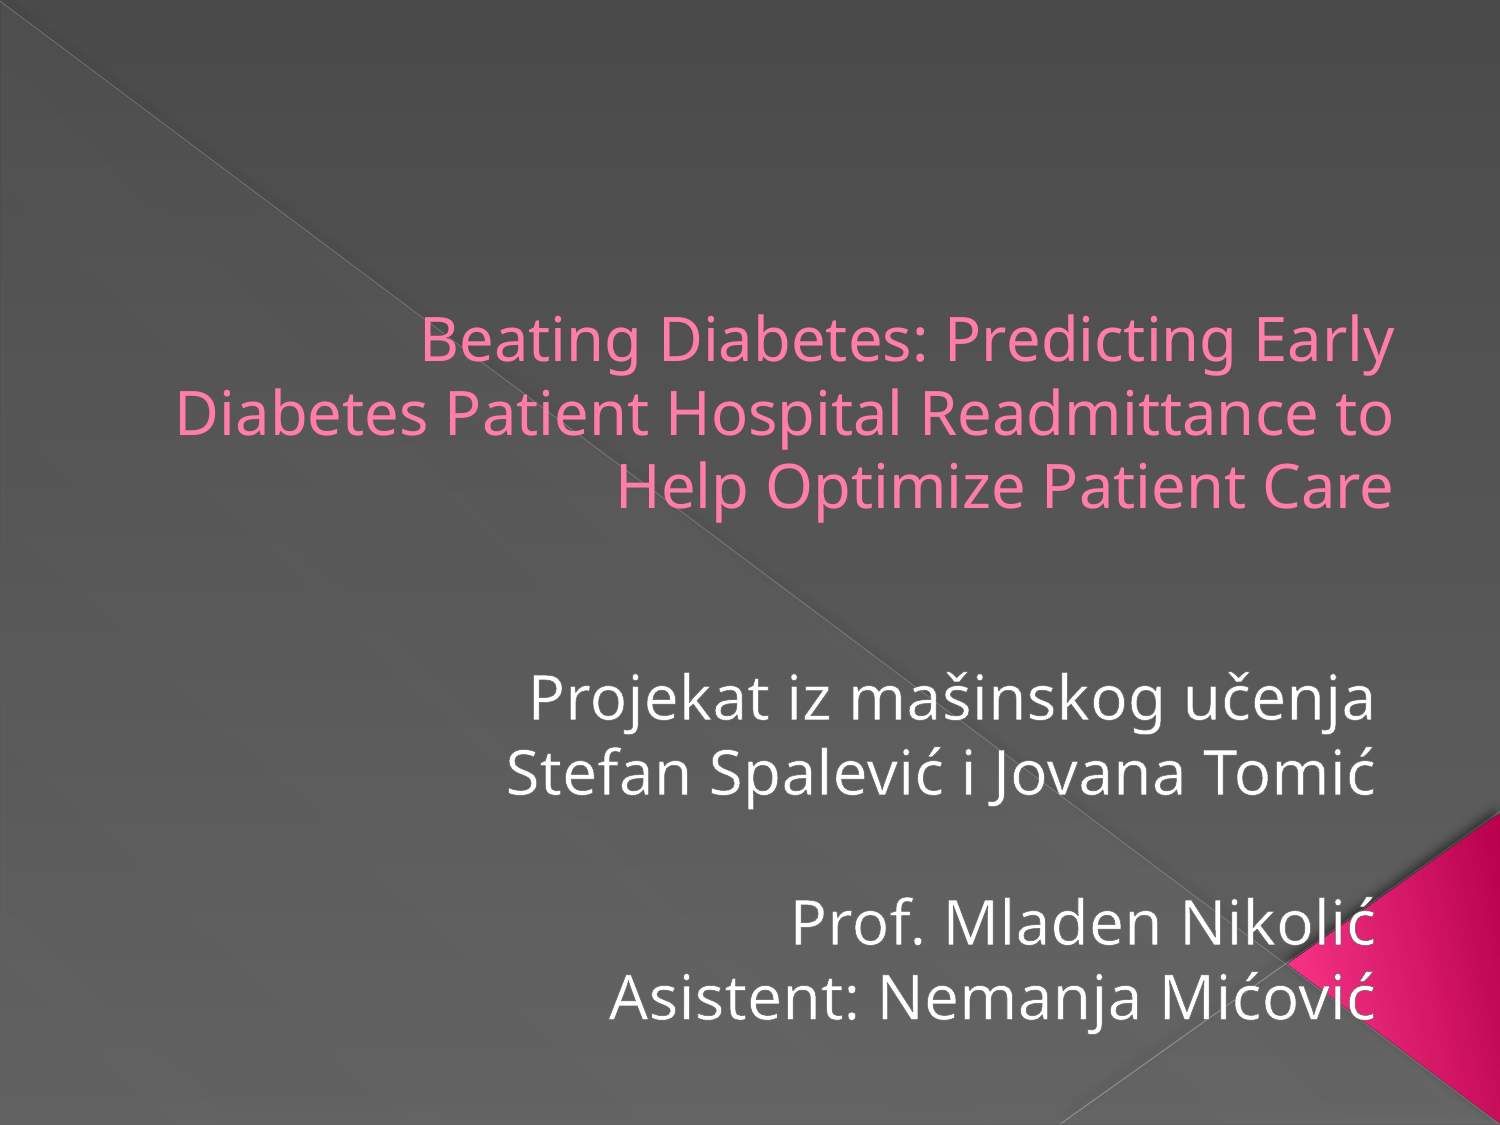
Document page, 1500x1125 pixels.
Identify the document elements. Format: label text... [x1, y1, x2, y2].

title Beating Diabetes: Predicting Early Diabetes Patient Hospital Readmittance to Help Optimize Patient Care [87, 287, 1411, 529]
subtitle Projekat iz mašinskog učenja Stefan Spalević i Jovana Tomić Prof. Mladen Nikolić Asistent: Nemanja Mićović [75, 650, 1398, 1088]
